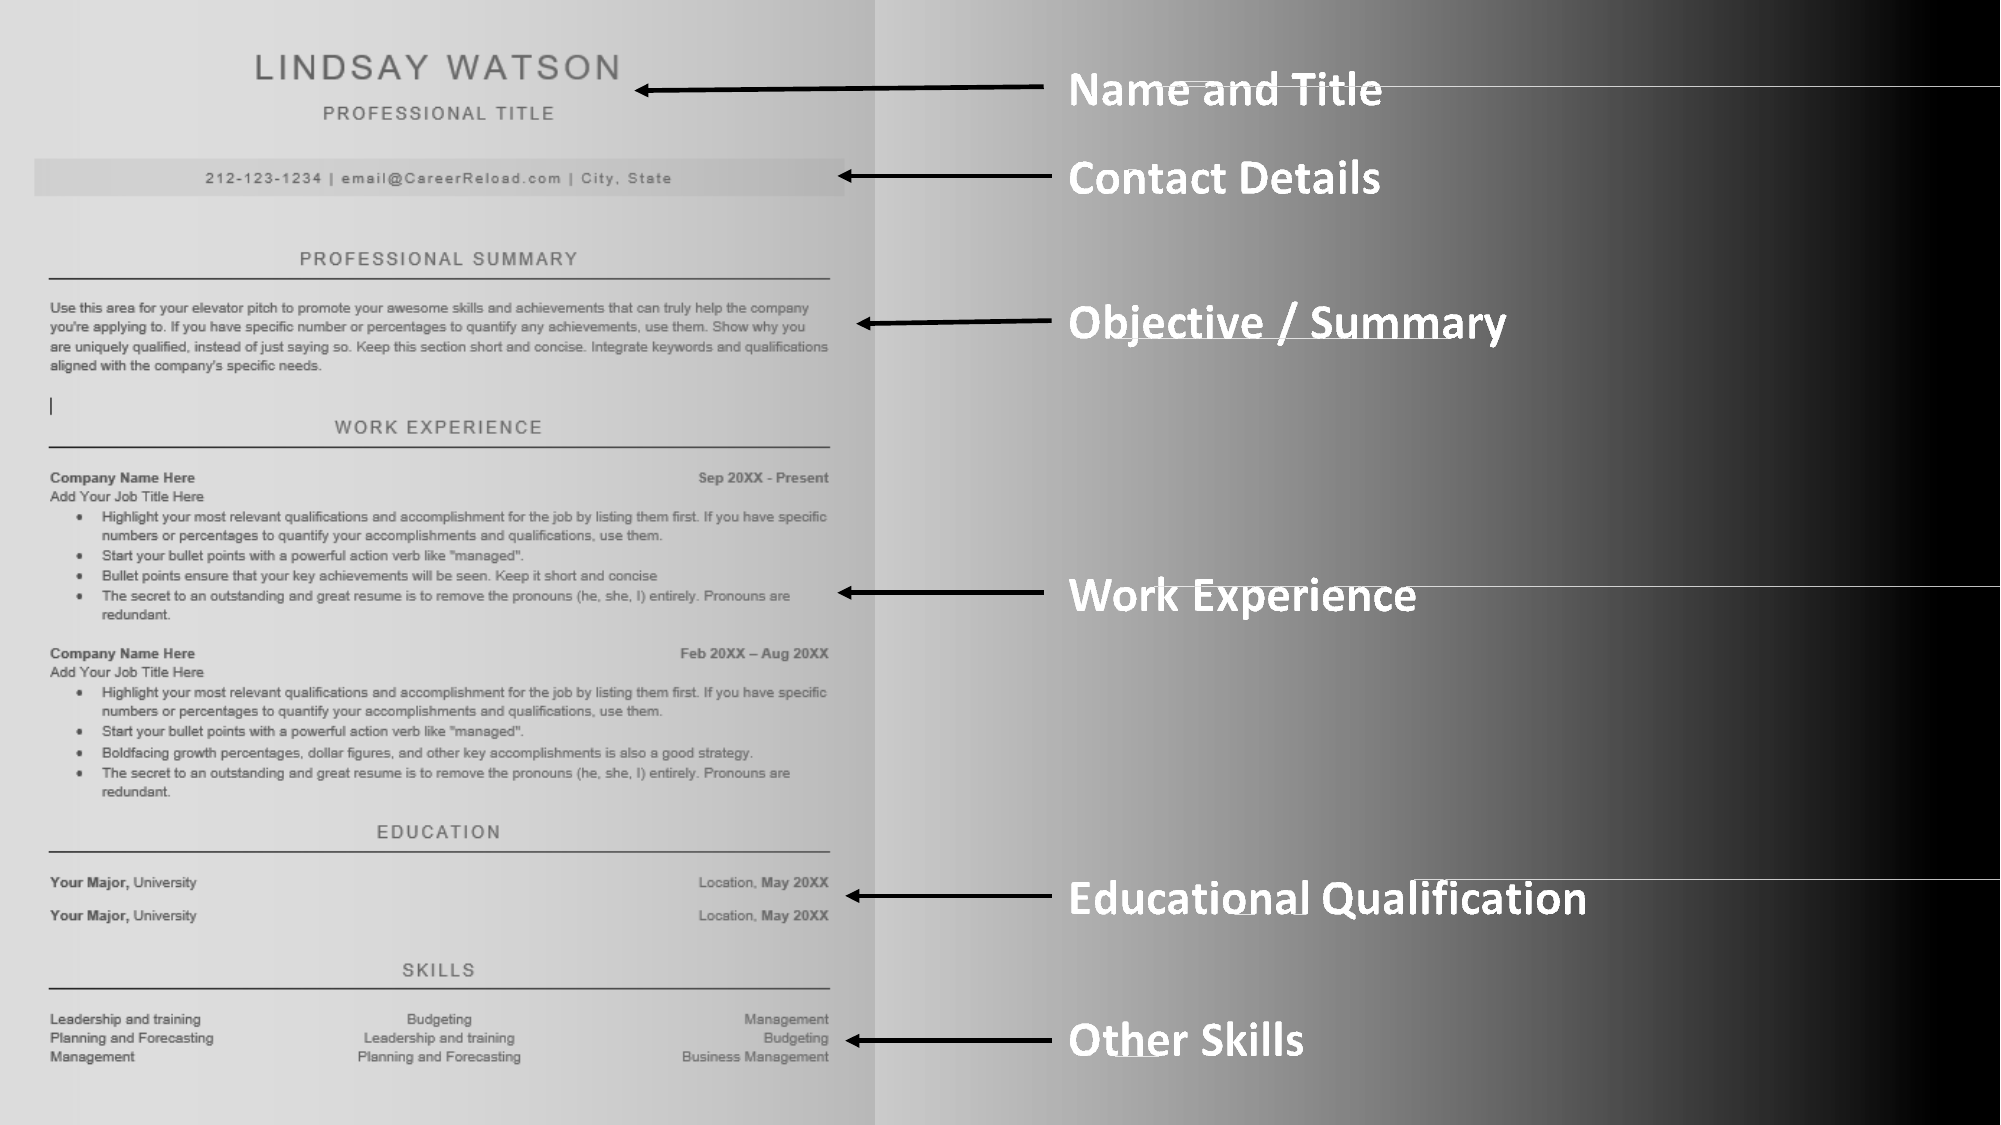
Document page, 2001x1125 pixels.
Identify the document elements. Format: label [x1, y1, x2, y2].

text_box [0, 0, 2000, 1125]
